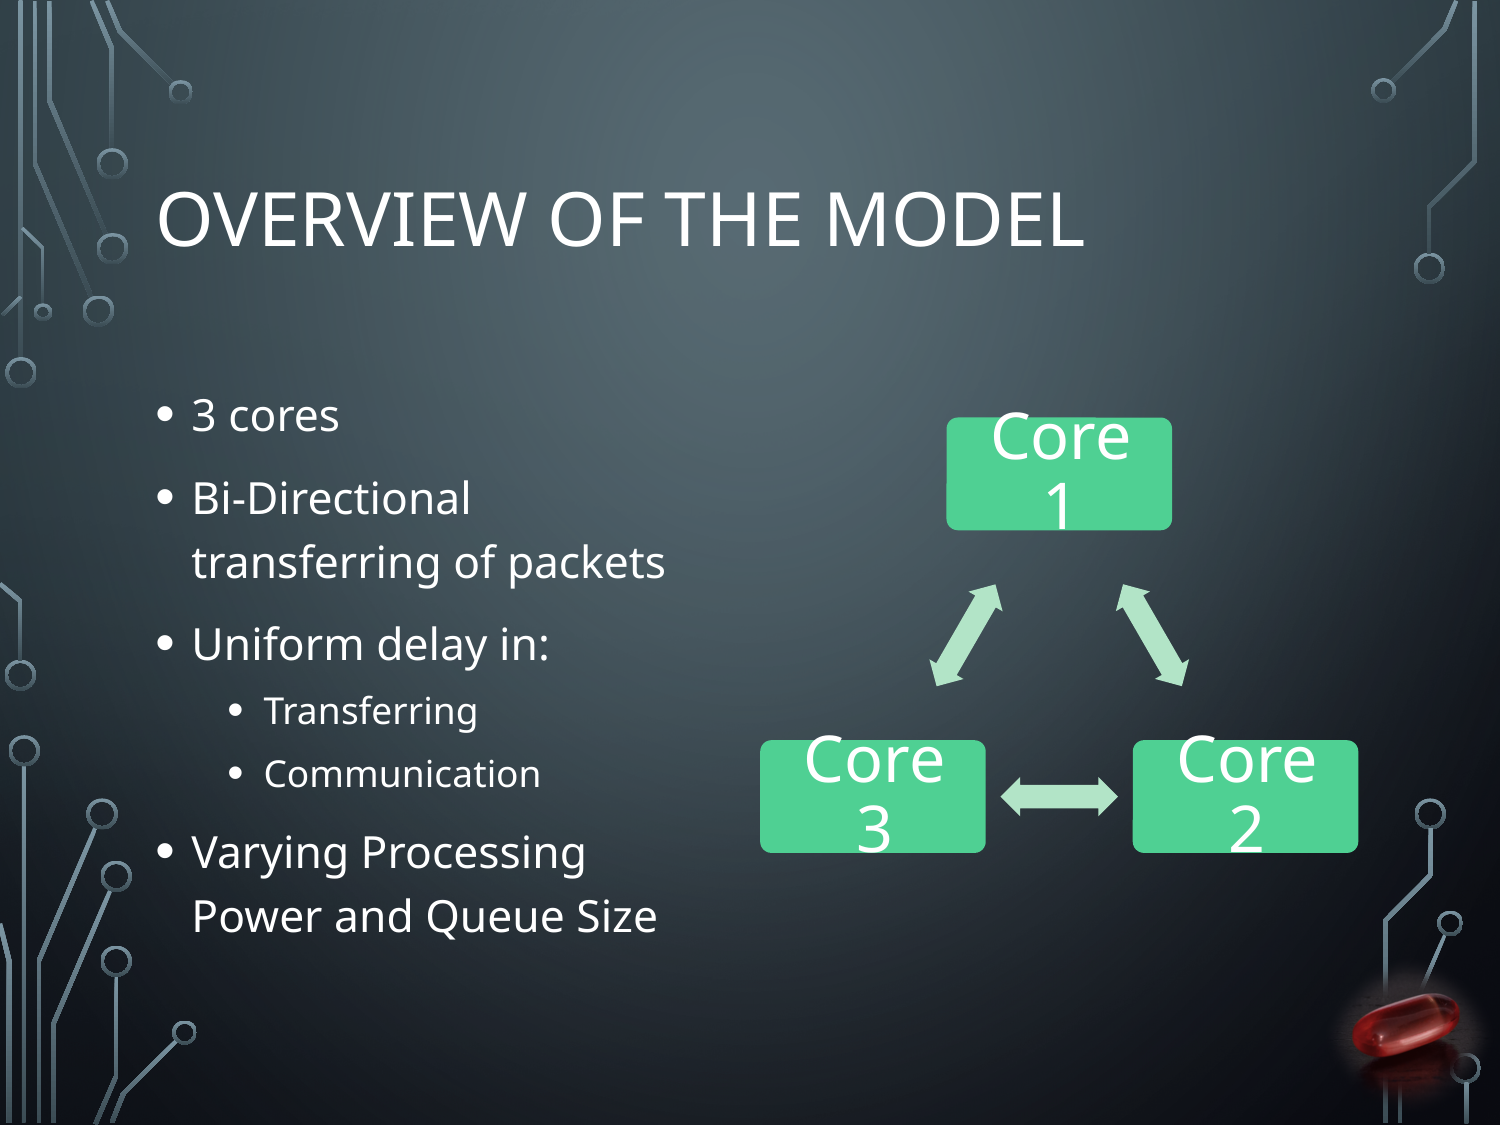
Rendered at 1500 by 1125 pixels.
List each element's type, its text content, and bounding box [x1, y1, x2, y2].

picture [1318, 951, 1500, 1121]
title Overview of the Model [140, 101, 1360, 344]
list 3 cores Bi-Directional transferring of packets Uniform delay in: Transferring Communication Varying Processing Power and Queue Size [140, 369, 741, 950]
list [759, 417, 1360, 854]
